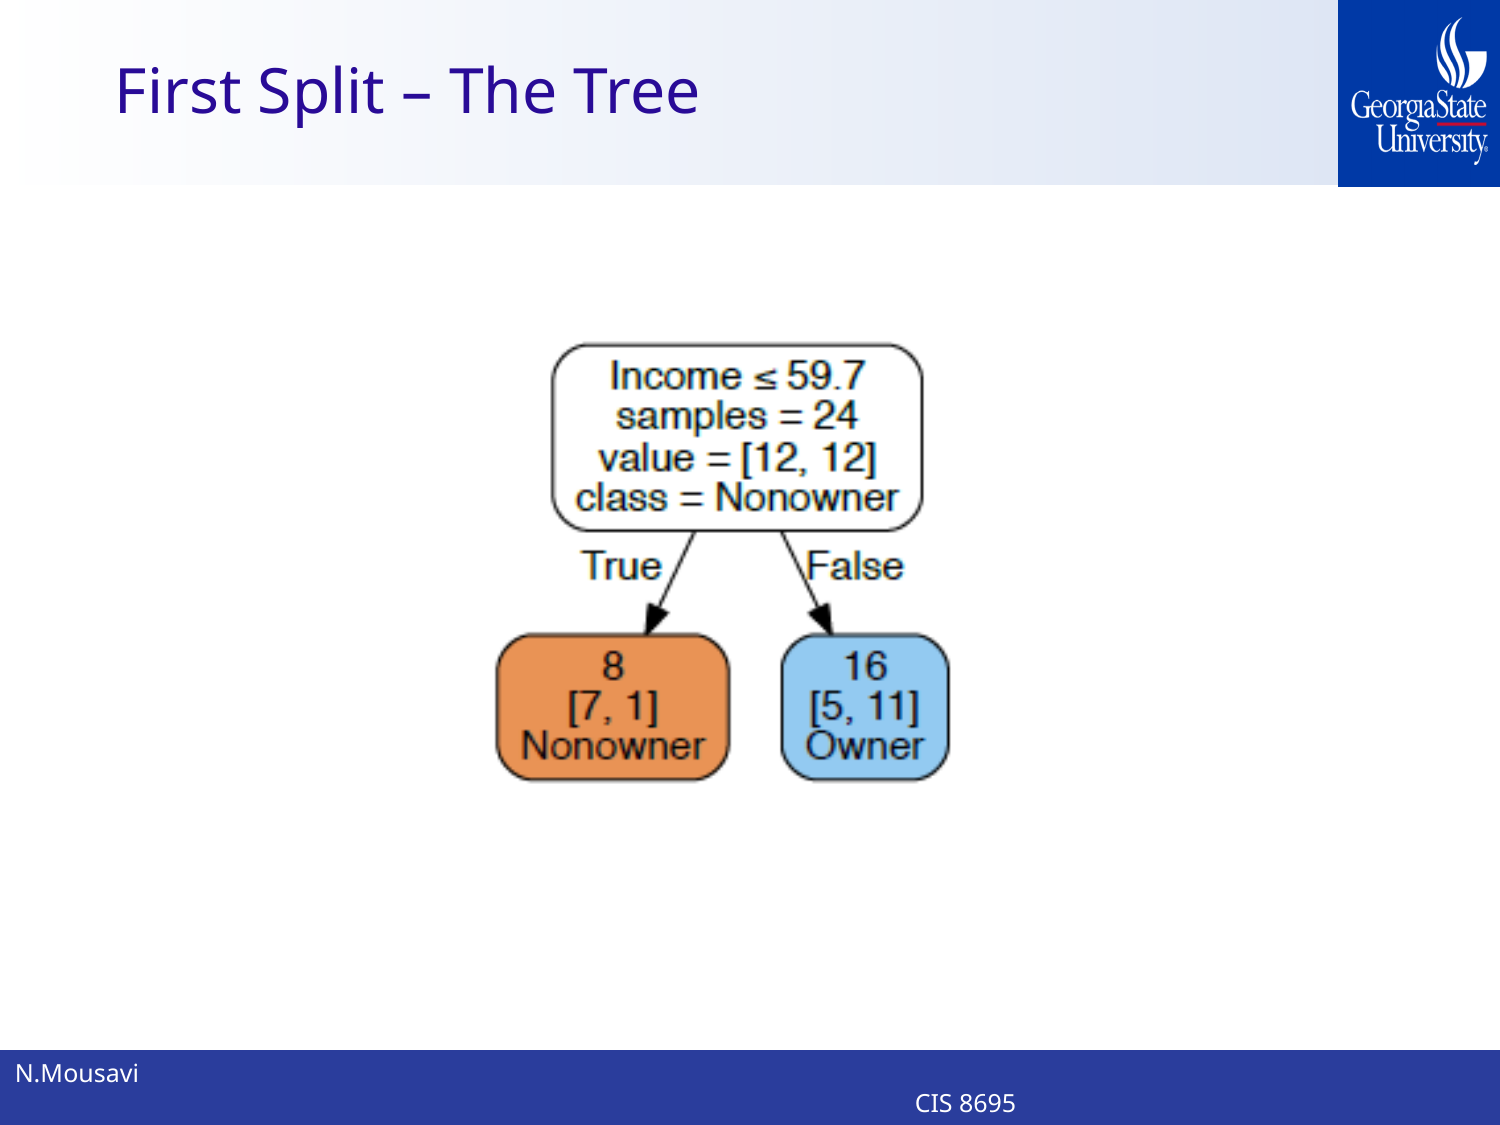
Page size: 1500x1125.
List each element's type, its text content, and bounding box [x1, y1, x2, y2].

picture [1425, 0, 1500, 187]
title First Split – The Tree [99, 0, 1425, 188]
picture [462, 295, 1006, 813]
